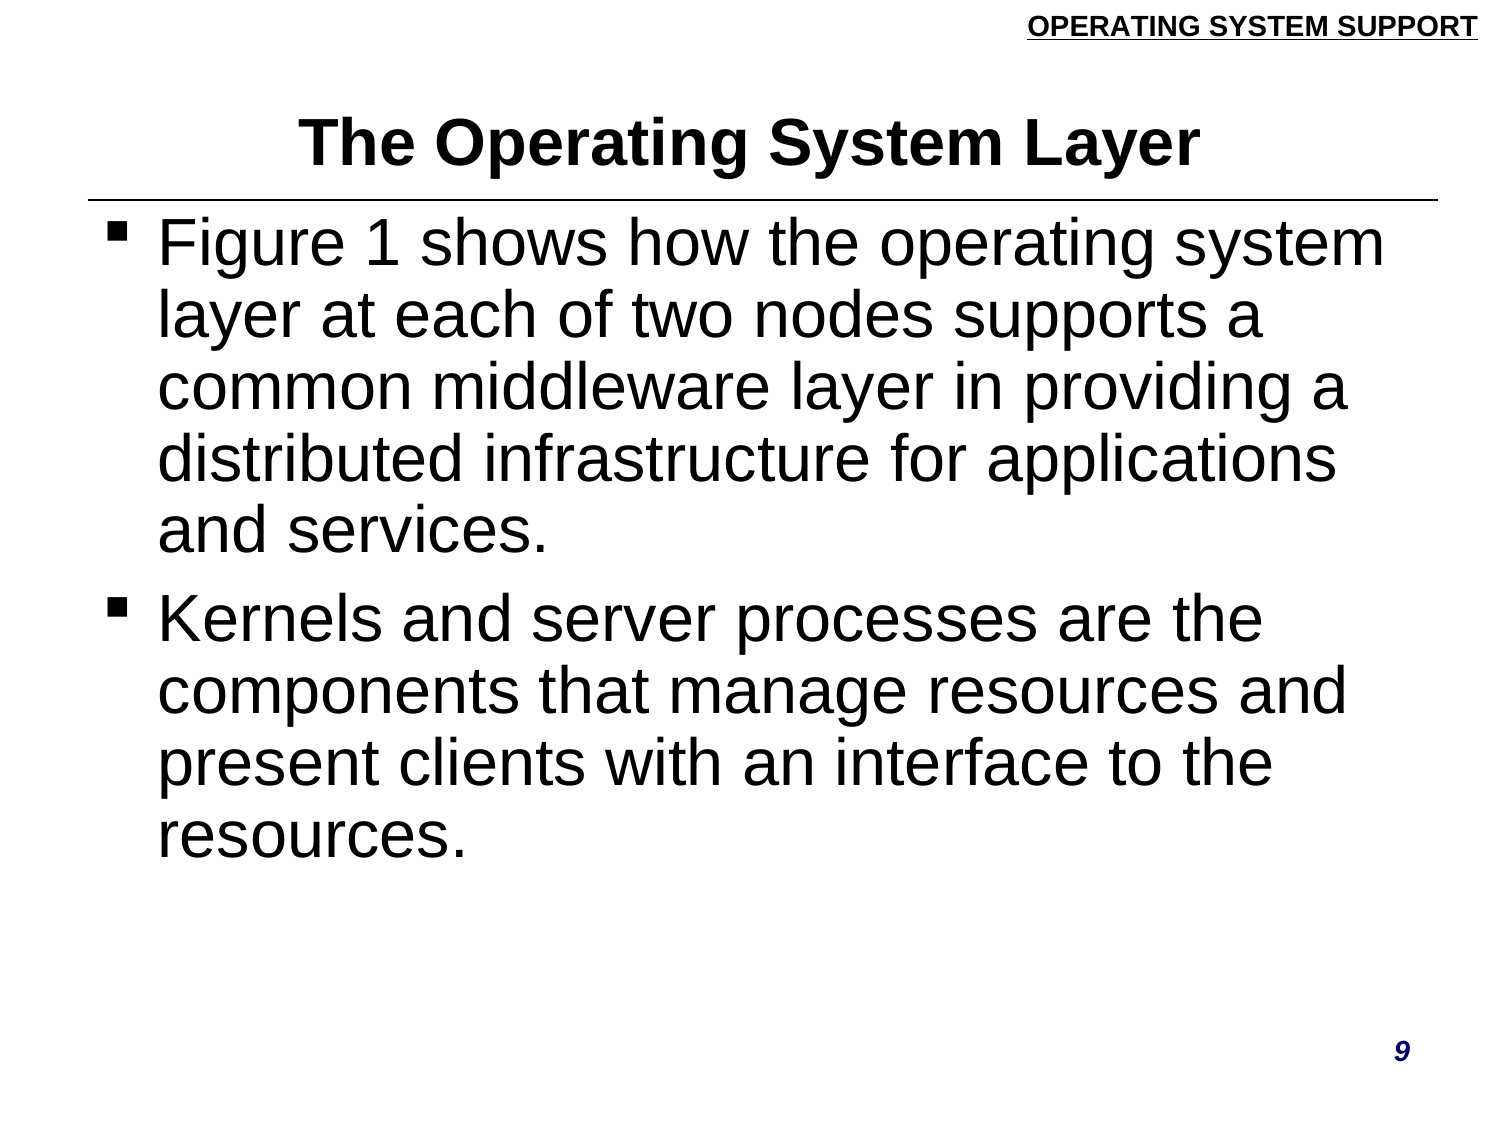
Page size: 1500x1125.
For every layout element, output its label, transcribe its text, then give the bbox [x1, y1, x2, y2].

title The Operating System Layer [75, 91, 1425, 187]
table_header Figure 1 shows how the operating system layer at each of two nodes supports a common middleware layer in providing a distributed infrastructure for applications and services. Kernels and server processes are the components that manage resources and present clients with an interface to the resources. [88, 201, 1438, 879]
text_box <number> [1074, 1024, 1425, 1103]
